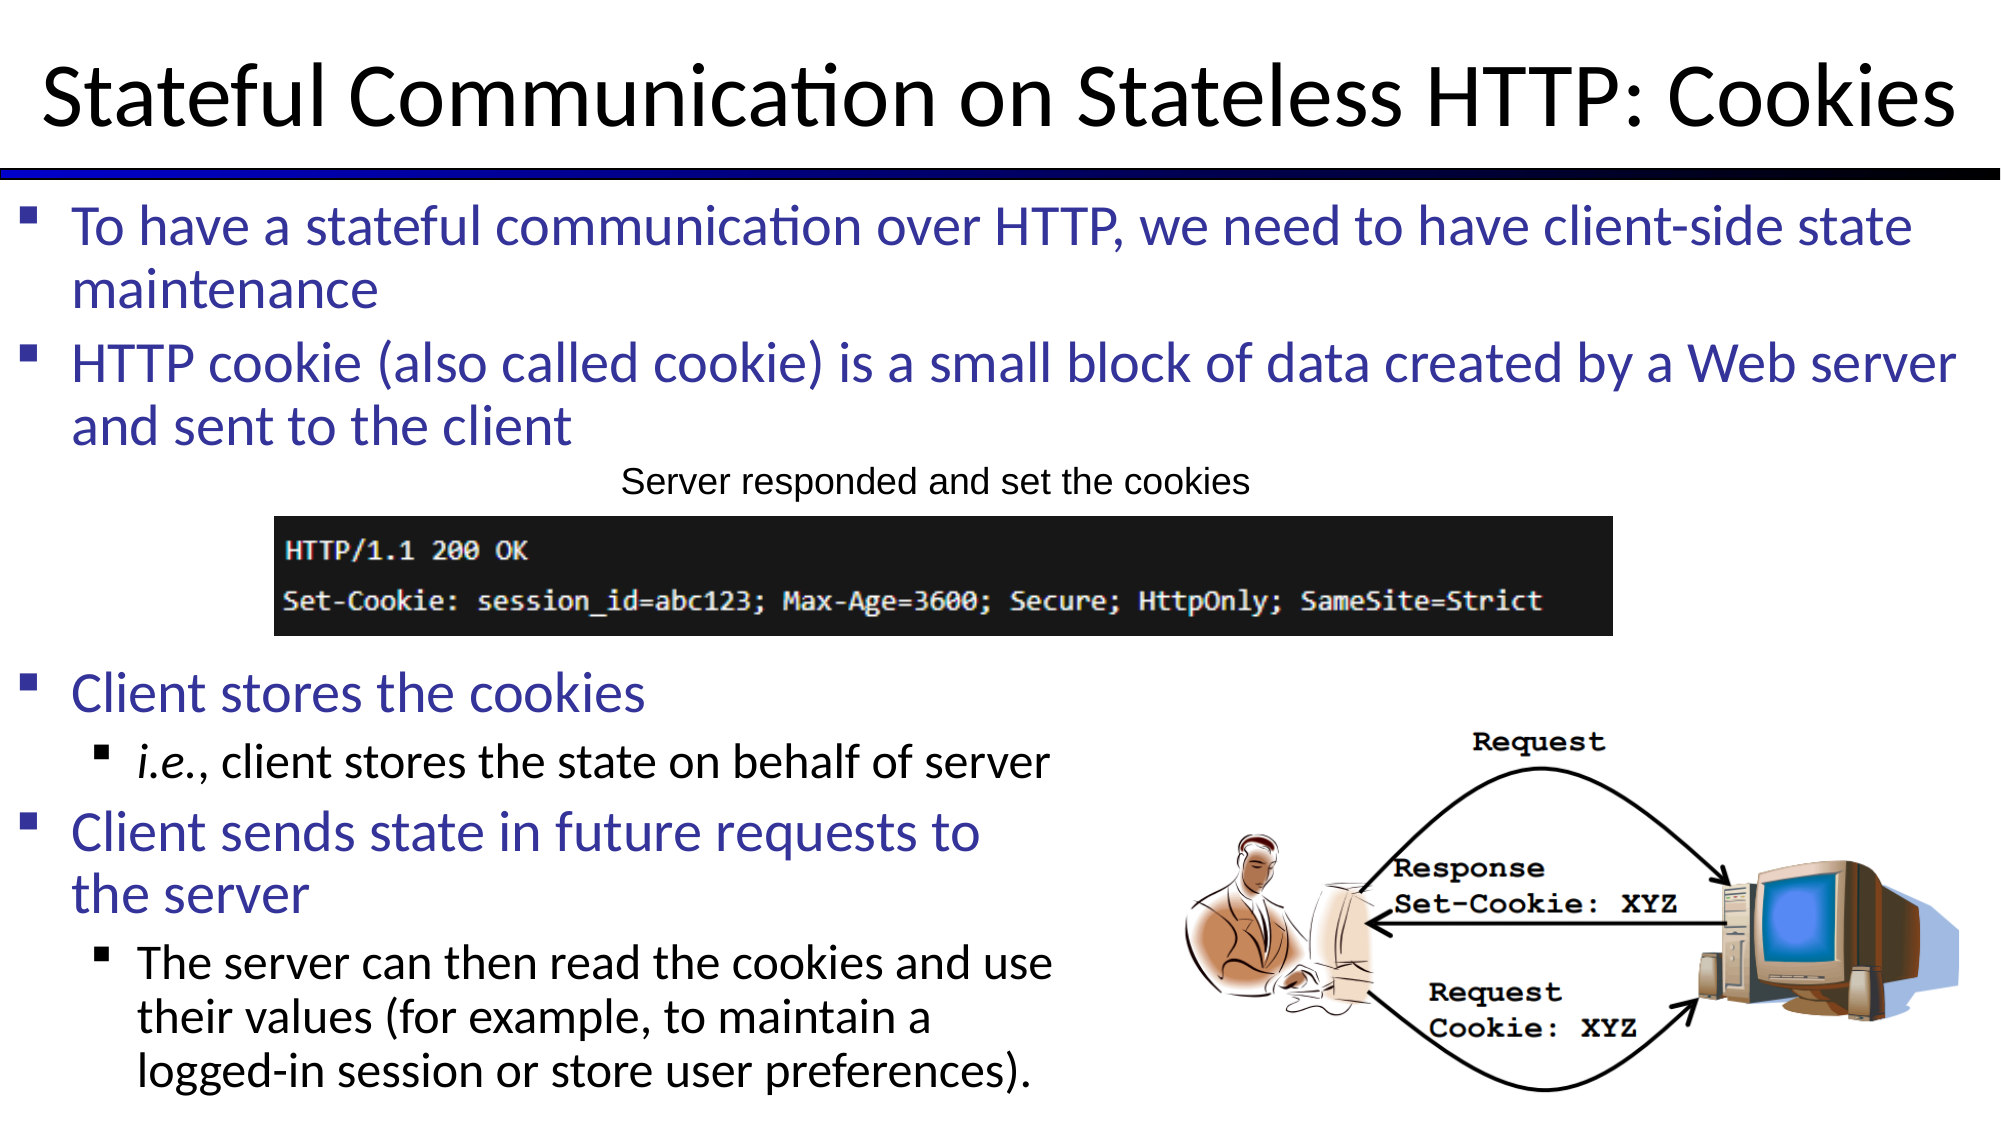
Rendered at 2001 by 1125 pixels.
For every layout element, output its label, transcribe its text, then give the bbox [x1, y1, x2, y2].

title Stateful Communication on Stateless HTTP: Cookies [0, 0, 2000, 184]
picture [274, 515, 1613, 636]
text_box Server responded and set the cookies [605, 449, 1281, 510]
picture [1162, 699, 1996, 1125]
text_box To have a stateful communication over HTTP, we need to have client-side state maintenance HTTP cookie (also called cookie) is a small block of data created by a Web server and sent to the client Client stores the cookies i.e., client stores the state on behalf of server Client sends state in future requests to the server The server can then read the cookies and use their values (for example, to maintain a logged-in session or store user preferences). [0, 187, 1996, 463]
